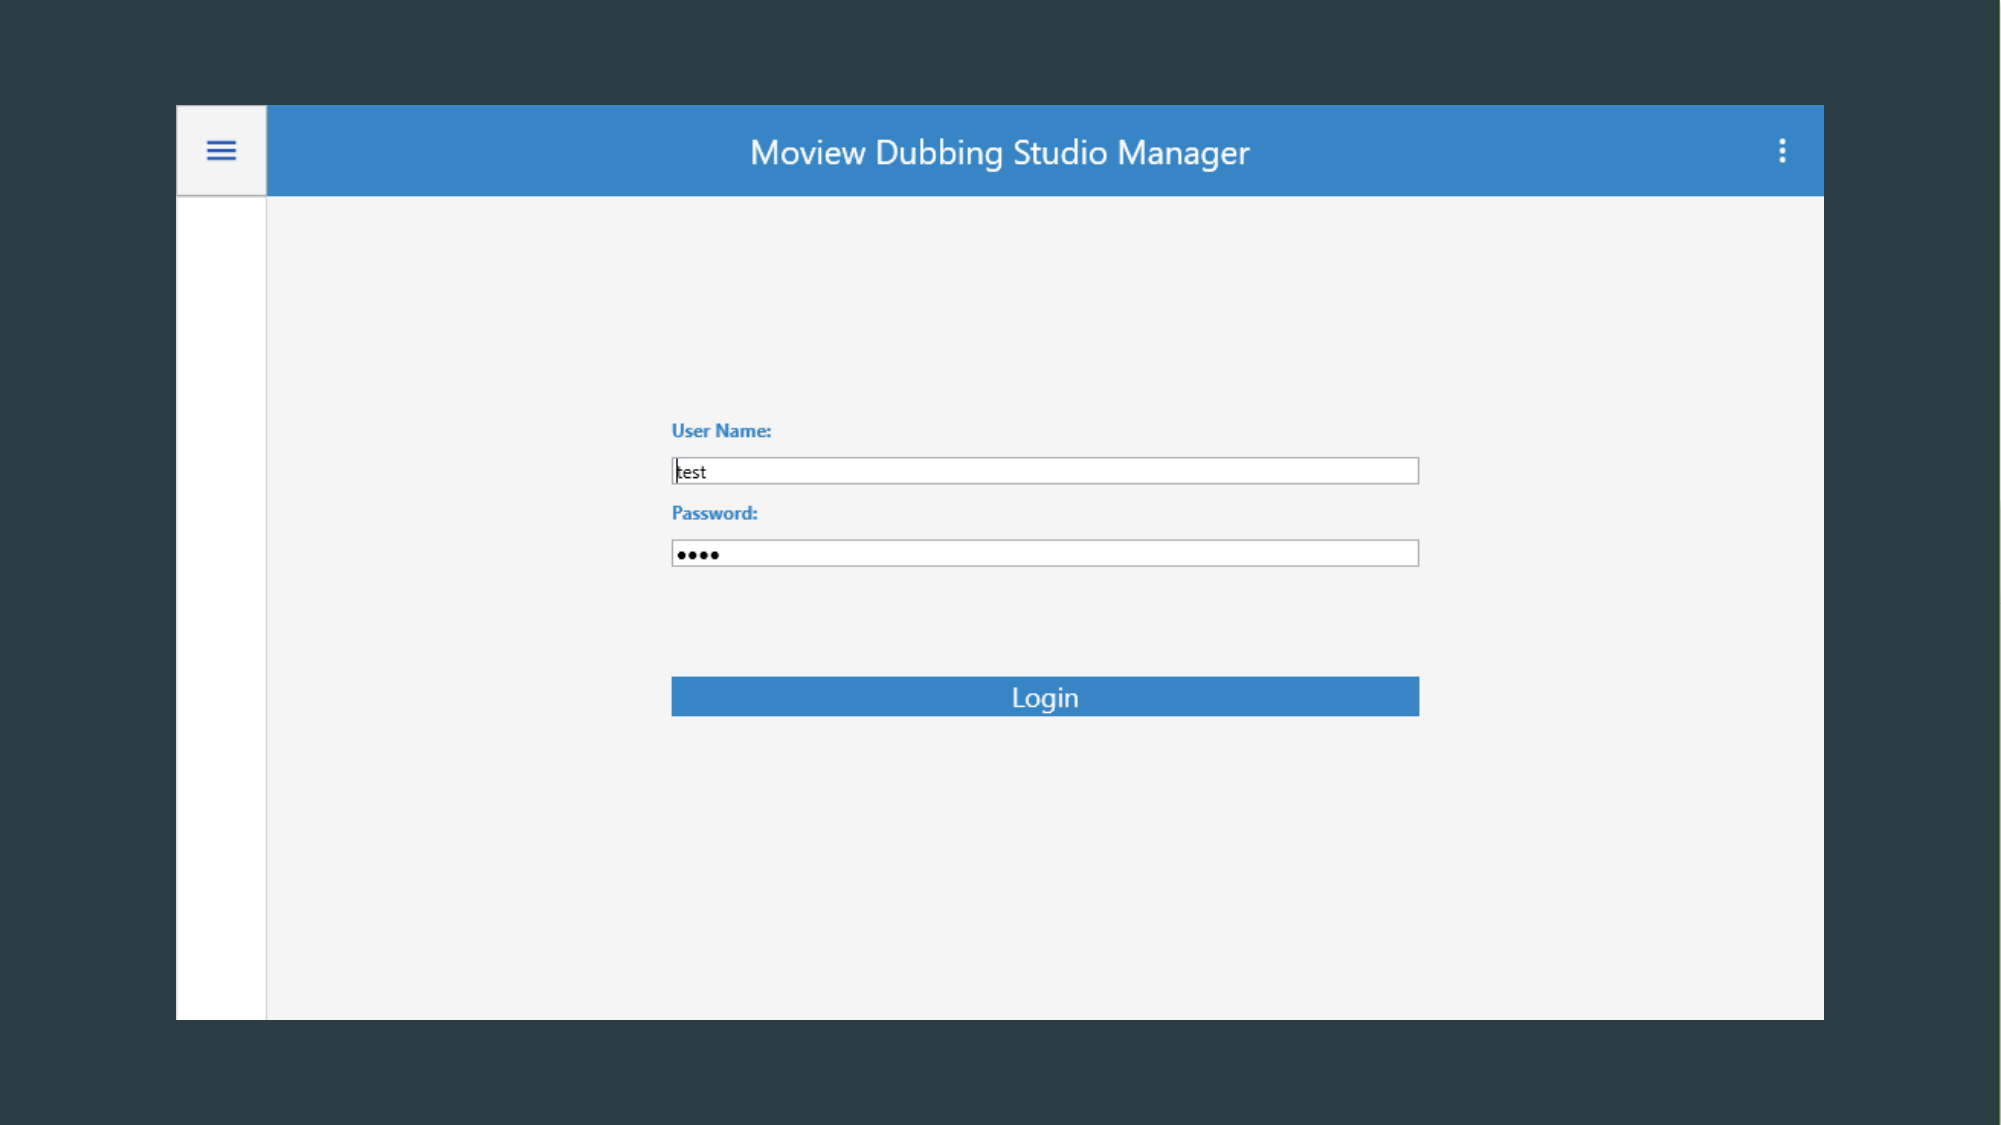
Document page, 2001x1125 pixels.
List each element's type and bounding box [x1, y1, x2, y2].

list [176, 104, 1824, 1020]
text_box [0, 0, 2000, 1125]
